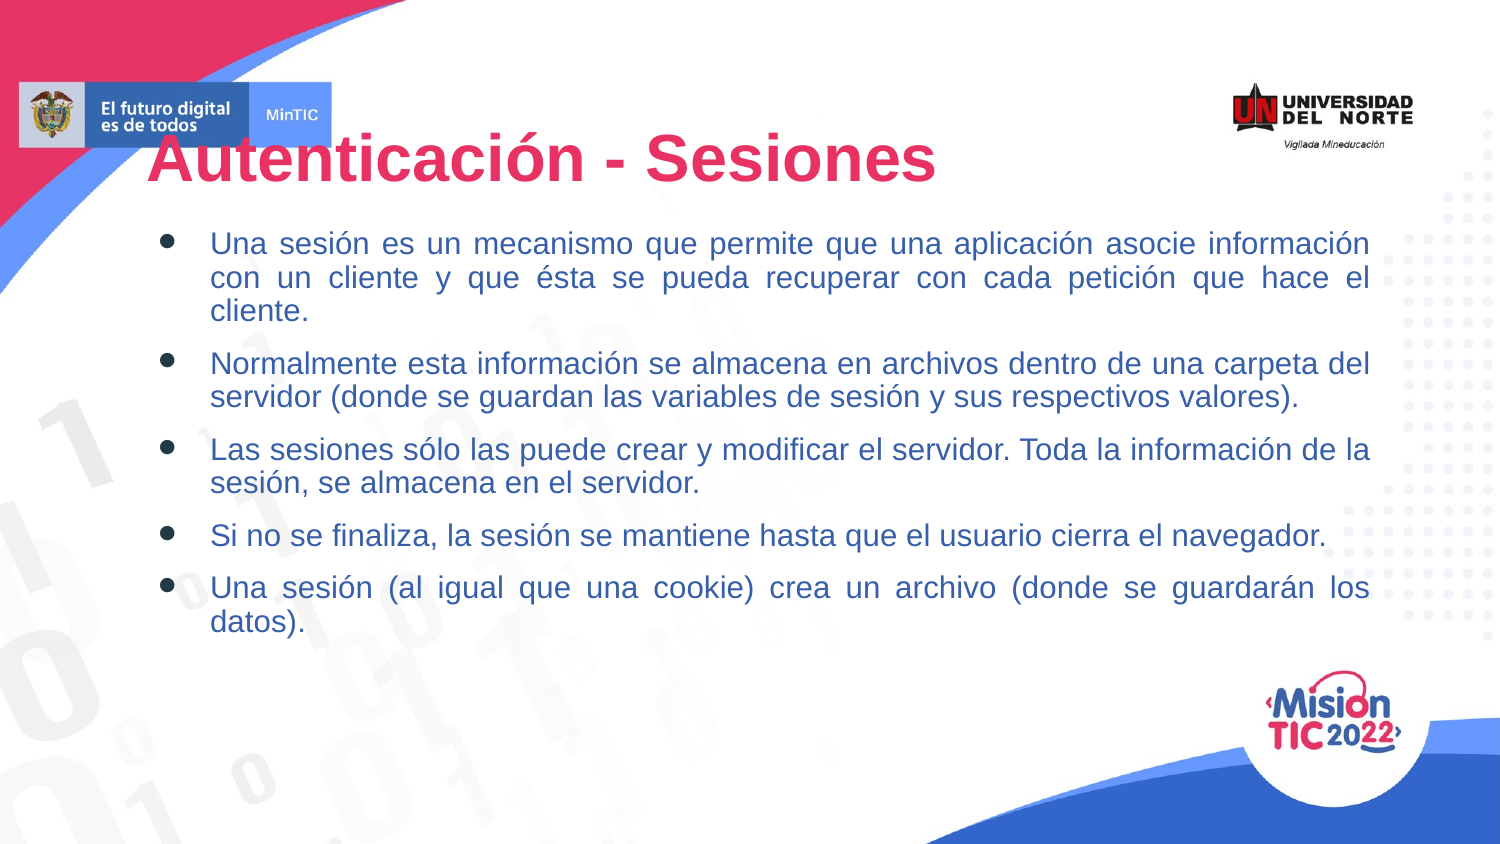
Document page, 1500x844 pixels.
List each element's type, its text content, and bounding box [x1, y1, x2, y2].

text_box Una sesión es un mecanismo que permite que una aplicación asocie información con un cliente y que ésta se pueda recuperar con cada petición que hace el cliente. Normalmente esta información se almacena en archivos dentro de una carpeta del servidor (donde se guardan las variables de sesión y sus respectivos valores). Las sesiones sólo las puede crear y modificar el servidor. Toda la información de la sesión, se almacena en el servidor. Si no se finaliza, la sesión se mantiene hasta que el usuario cierra el navegador. Una sesión (al igual que una cookie) crea un archivo (donde se guardarán los datos). [135, 221, 1373, 744]
text_box Autenticación - Sesiones [135, 21, 1373, 201]
picture [0, 0, 1500, 844]
